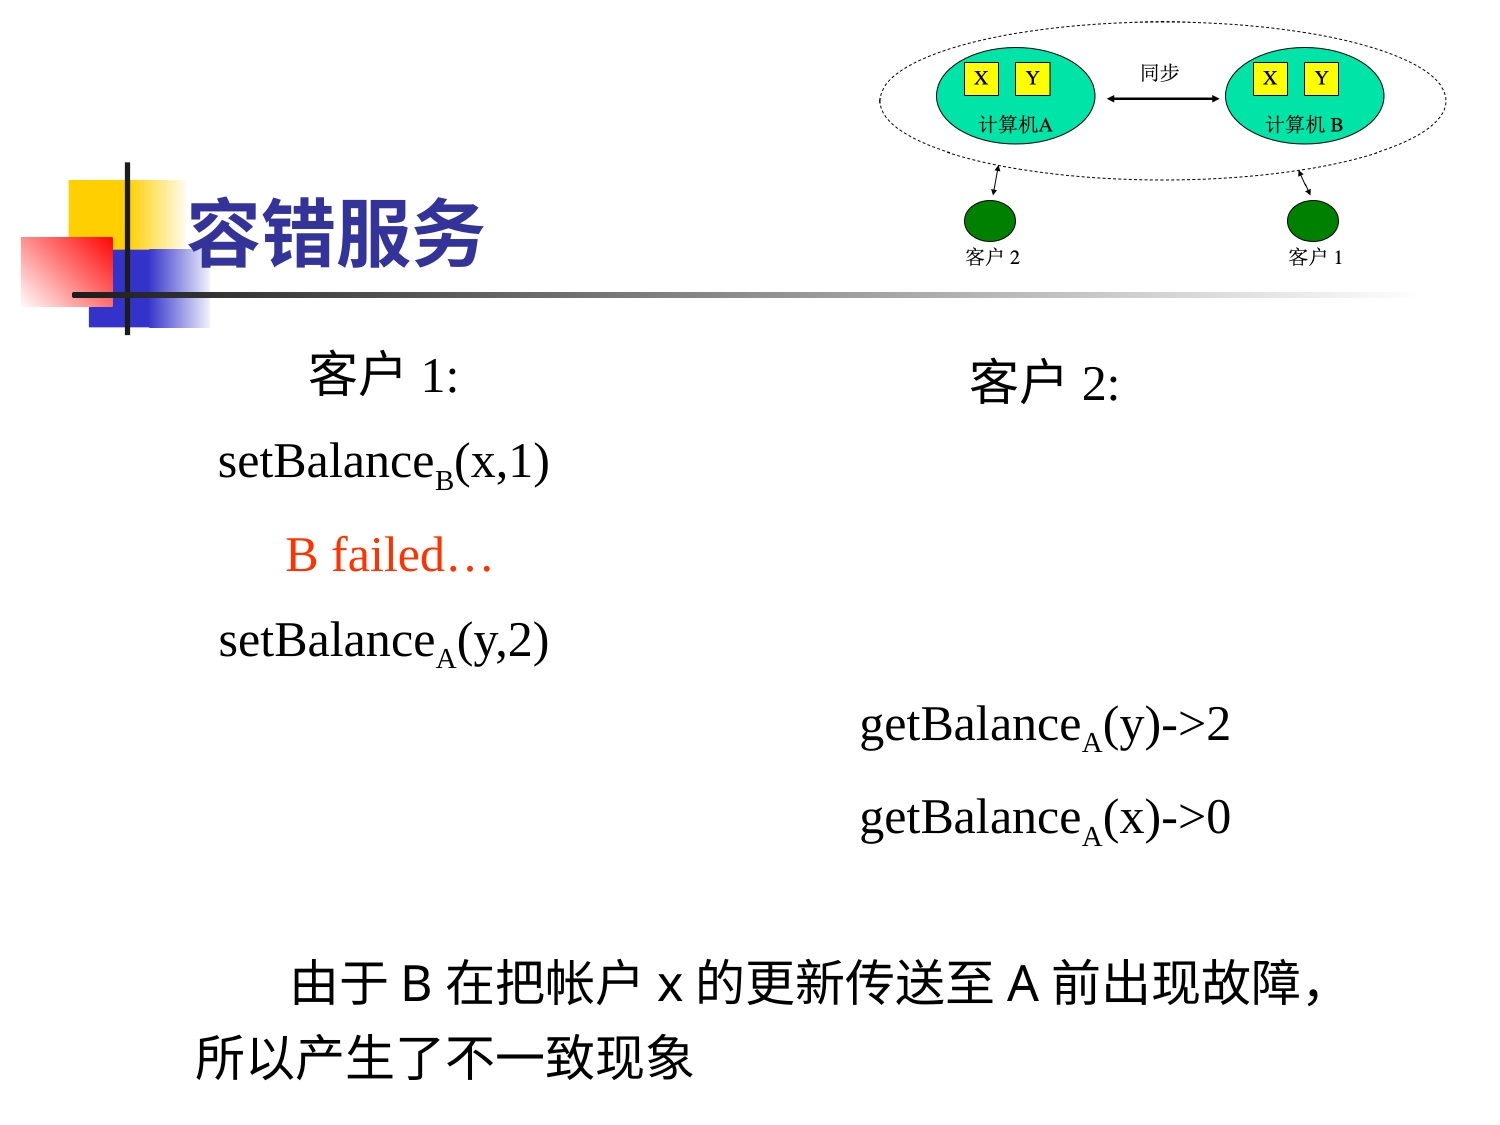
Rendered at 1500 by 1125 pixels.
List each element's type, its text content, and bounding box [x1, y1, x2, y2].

picture [879, 21, 1448, 283]
text_box 客户2: getBalanceA(y)->2 getBalanceA(x)->0 [773, 342, 1317, 860]
title 容错服务 [171, 137, 875, 285]
list 由于B在把帐户x的更新传送至A前出现故障，所以产生了不一致现象 [123, 928, 1412, 1079]
text_box 客户1: setBalanceB(x,1) B failed… setBalanceA(y,2) [112, 335, 656, 682]
